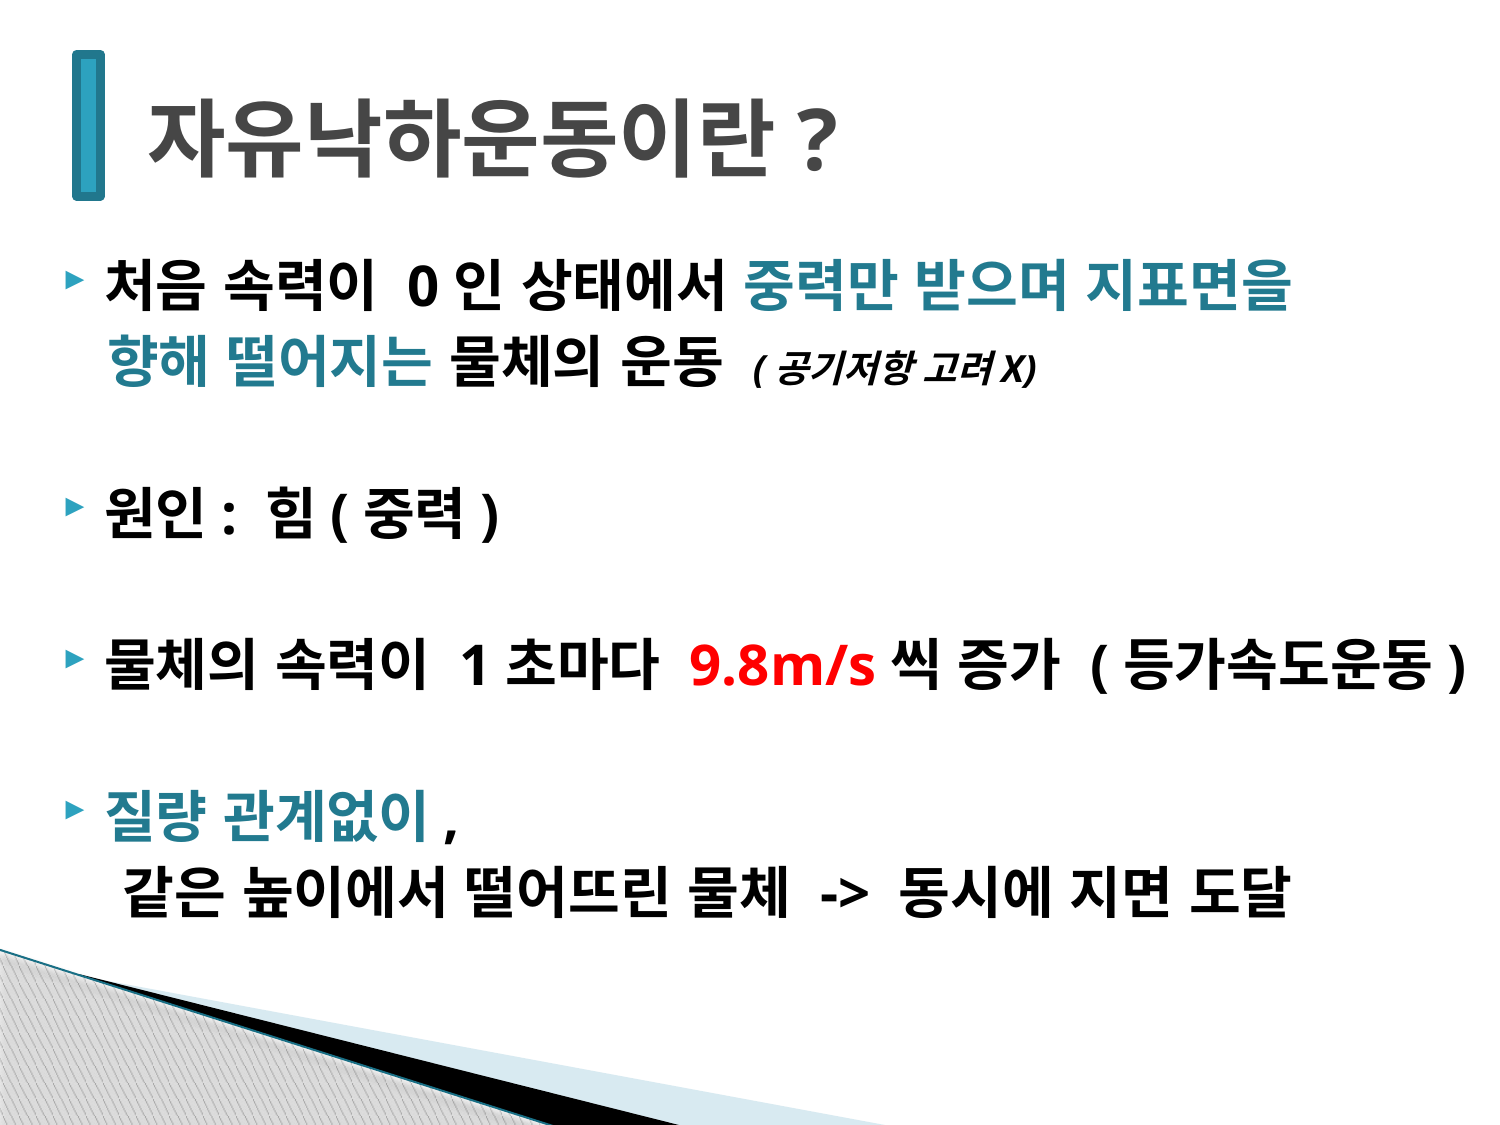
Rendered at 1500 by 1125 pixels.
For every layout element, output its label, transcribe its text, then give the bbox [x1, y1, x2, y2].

list 처음 속력이 0인 상태에서 중력만 받으며 지표면을 향해 떨어지는 물체의 운동 (공기저항 고려X) 원인: 힘(중력) 물체의 속력이 1초마다 9.8m/s씩 증가 (등가속도운동) 질량 관계없이, 같은 높이에서 떨어뜨린 물체 -> 동시에 지면 도달 [29, 243, 1500, 986]
text_box [72, 50, 105, 201]
title 자유낙하운동이란? [132, 42, 1483, 231]
